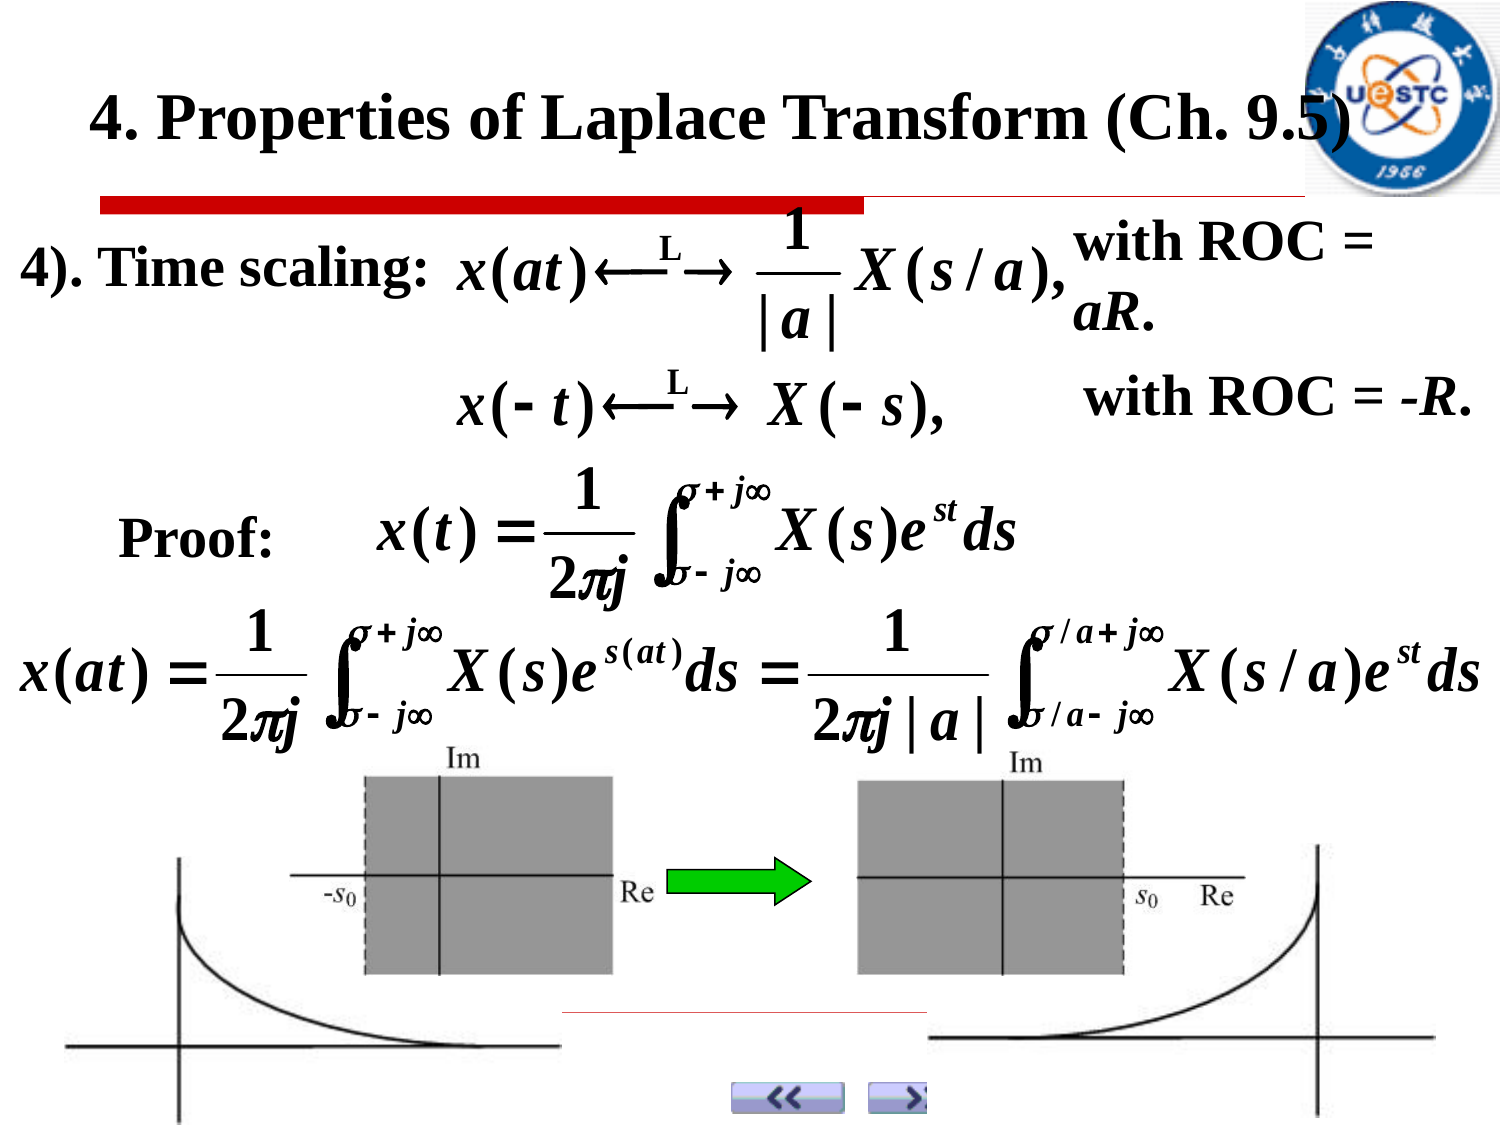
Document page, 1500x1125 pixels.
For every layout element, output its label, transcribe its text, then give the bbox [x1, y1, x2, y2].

text_box [667, 857, 811, 905]
text_box 4. Properties of Laplace Transform (Ch. 9.5) [74, 19, 1413, 207]
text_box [442, 349, 969, 442]
picture [1305, 1, 1500, 197]
text_box with ROC = aR. [1079, 194, 1483, 350]
text_box Proof: [103, 491, 358, 577]
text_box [442, 184, 1074, 362]
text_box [5, 586, 1495, 764]
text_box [363, 444, 1093, 584]
picture [64, 764, 656, 1125]
picture [855, 764, 1436, 1118]
text_box 4). Time scaling: [5, 220, 437, 305]
text_box with ROC = -R. [1069, 350, 1488, 435]
picture [731, 1082, 845, 1114]
